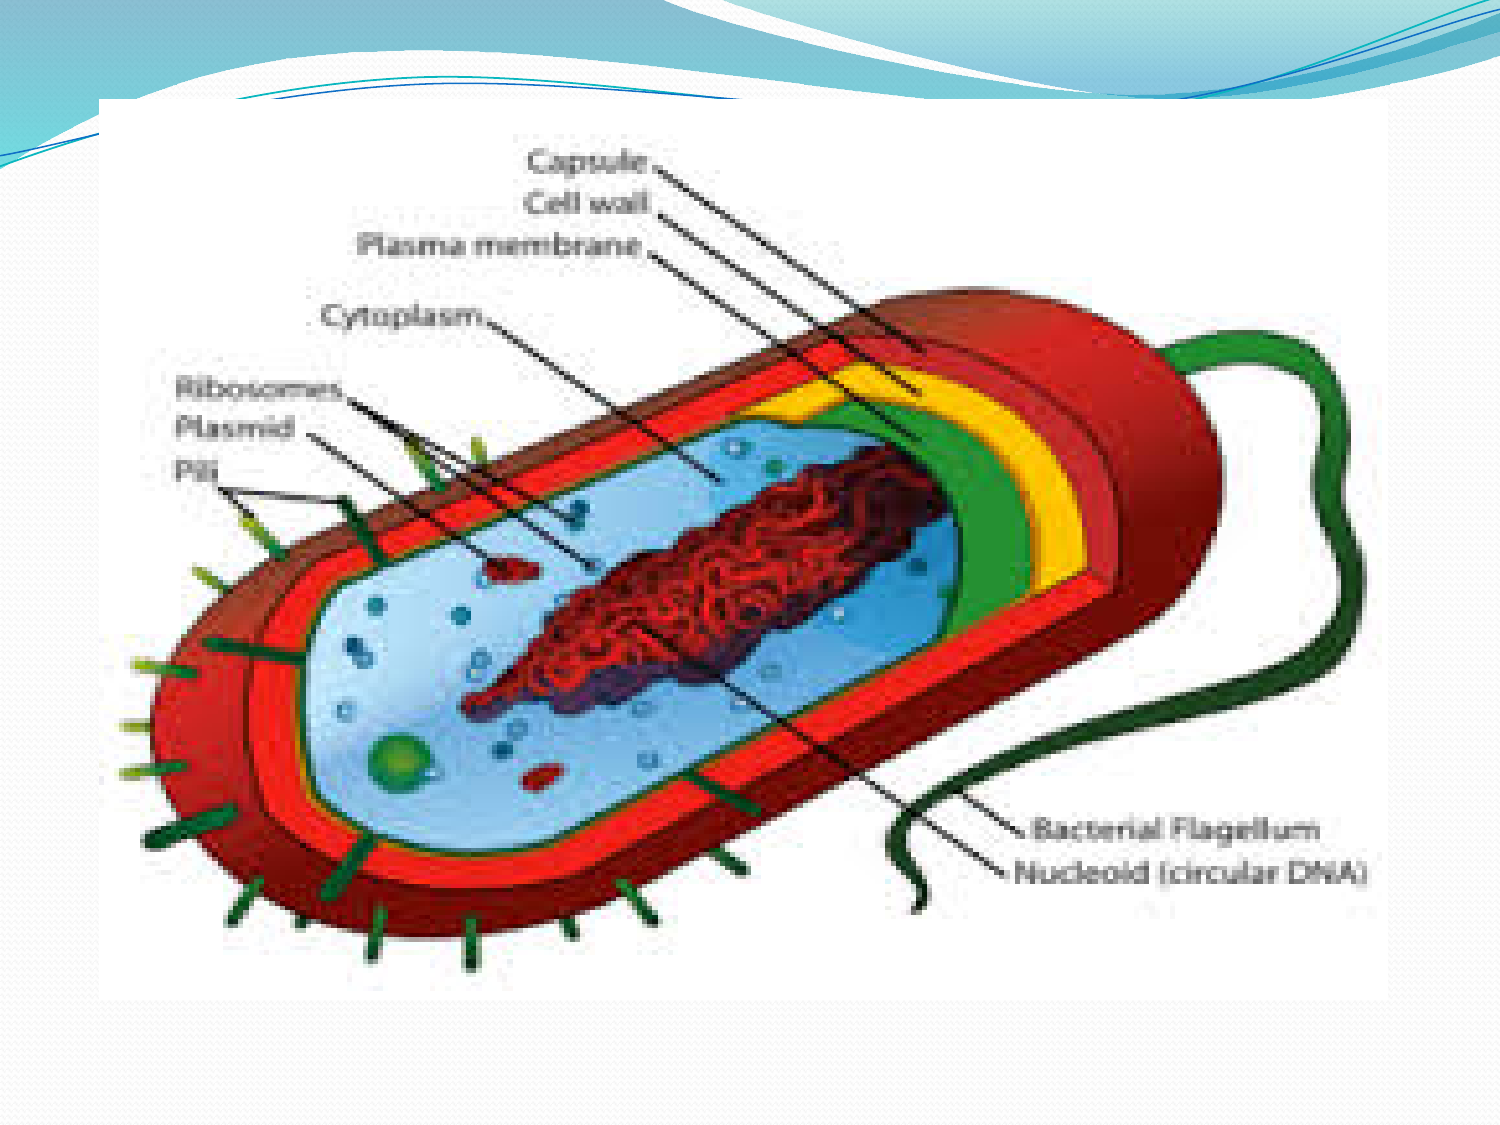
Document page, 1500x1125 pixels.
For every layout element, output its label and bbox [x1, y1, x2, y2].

picture [99, 99, 1388, 1001]
